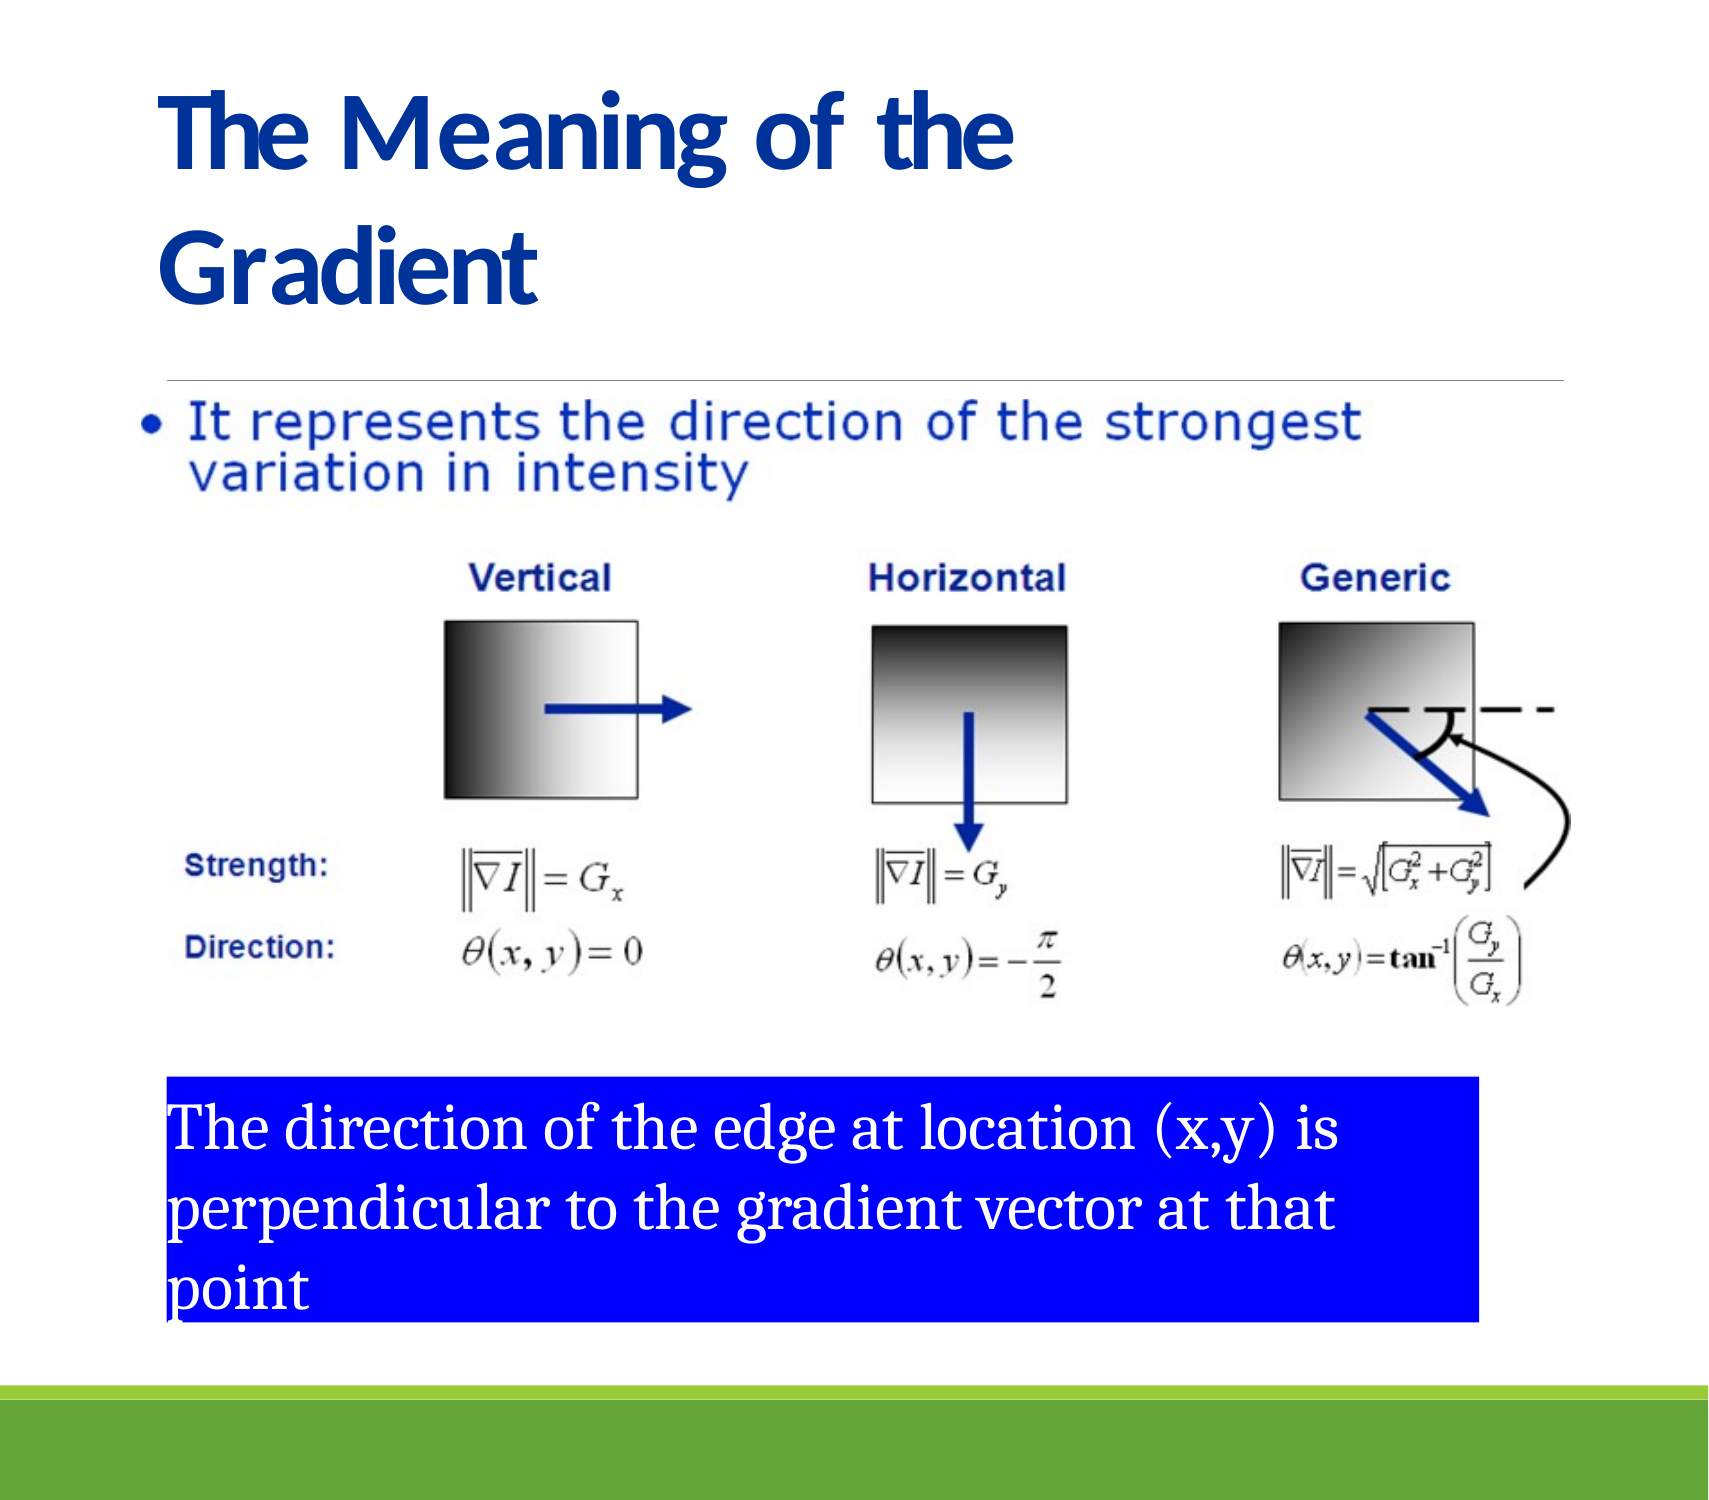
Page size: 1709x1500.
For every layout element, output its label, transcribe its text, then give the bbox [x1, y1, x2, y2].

picture [141, 399, 1572, 1008]
text_box The direction of the edge at location (x,y) is perpendicular to the gradient vector at that point [166, 1076, 1480, 1323]
title The Meaning of the Gradient [155, 54, 1417, 327]
